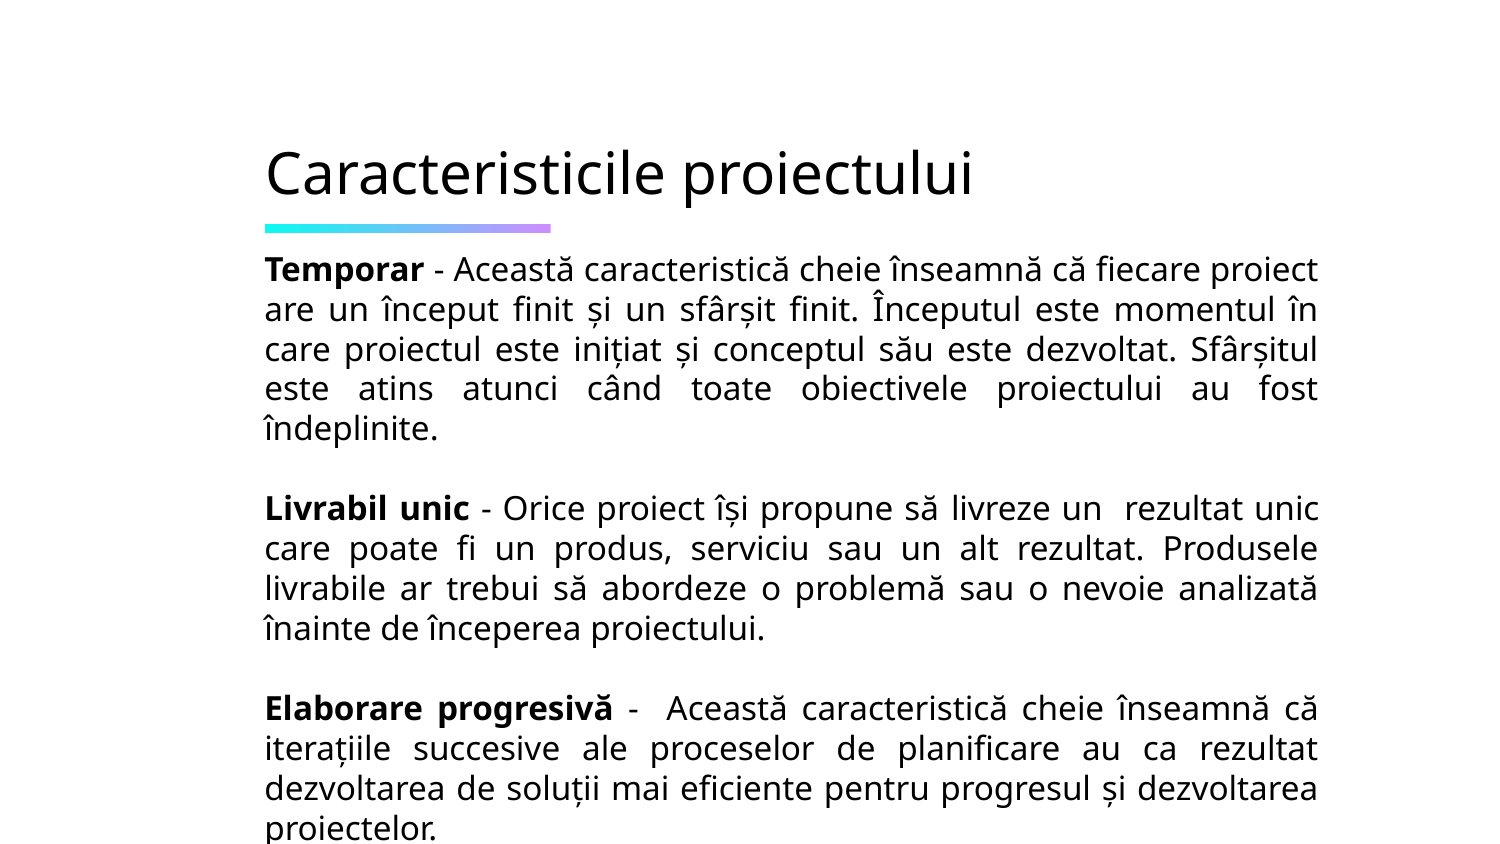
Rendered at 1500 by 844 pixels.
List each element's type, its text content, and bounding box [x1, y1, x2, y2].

text_box [264, 224, 551, 233]
title Caracteristicile proiectului [250, 121, 1241, 216]
list Temporar - Această caracteristică cheie înseamnă că fiecare proiect are un început finit și un sfârșit finit. Începutul este momentul în care proiectul este inițiat și conceptul său este dezvoltat. Sfârșitul este atins atunci când toate obiectivele proiectului au fost îndeplinite. Livrabil unic - Orice proiect își propune să livreze un rezultat unic care poate fi un produs, serviciu sau un alt rezultat. Produsele livrabile ar trebui să abordeze o problemă sau o nevoie analizată înainte de începerea proiectului. Elaborare progresivă - Această caracteristică cheie înseamnă că iterațiile succesive ale proceselor de planificare au ca rezultat dezvoltarea de soluții mai eficiente pentru progresul și dezvoltarea proiectelor. [230, 232, 1336, 655]
